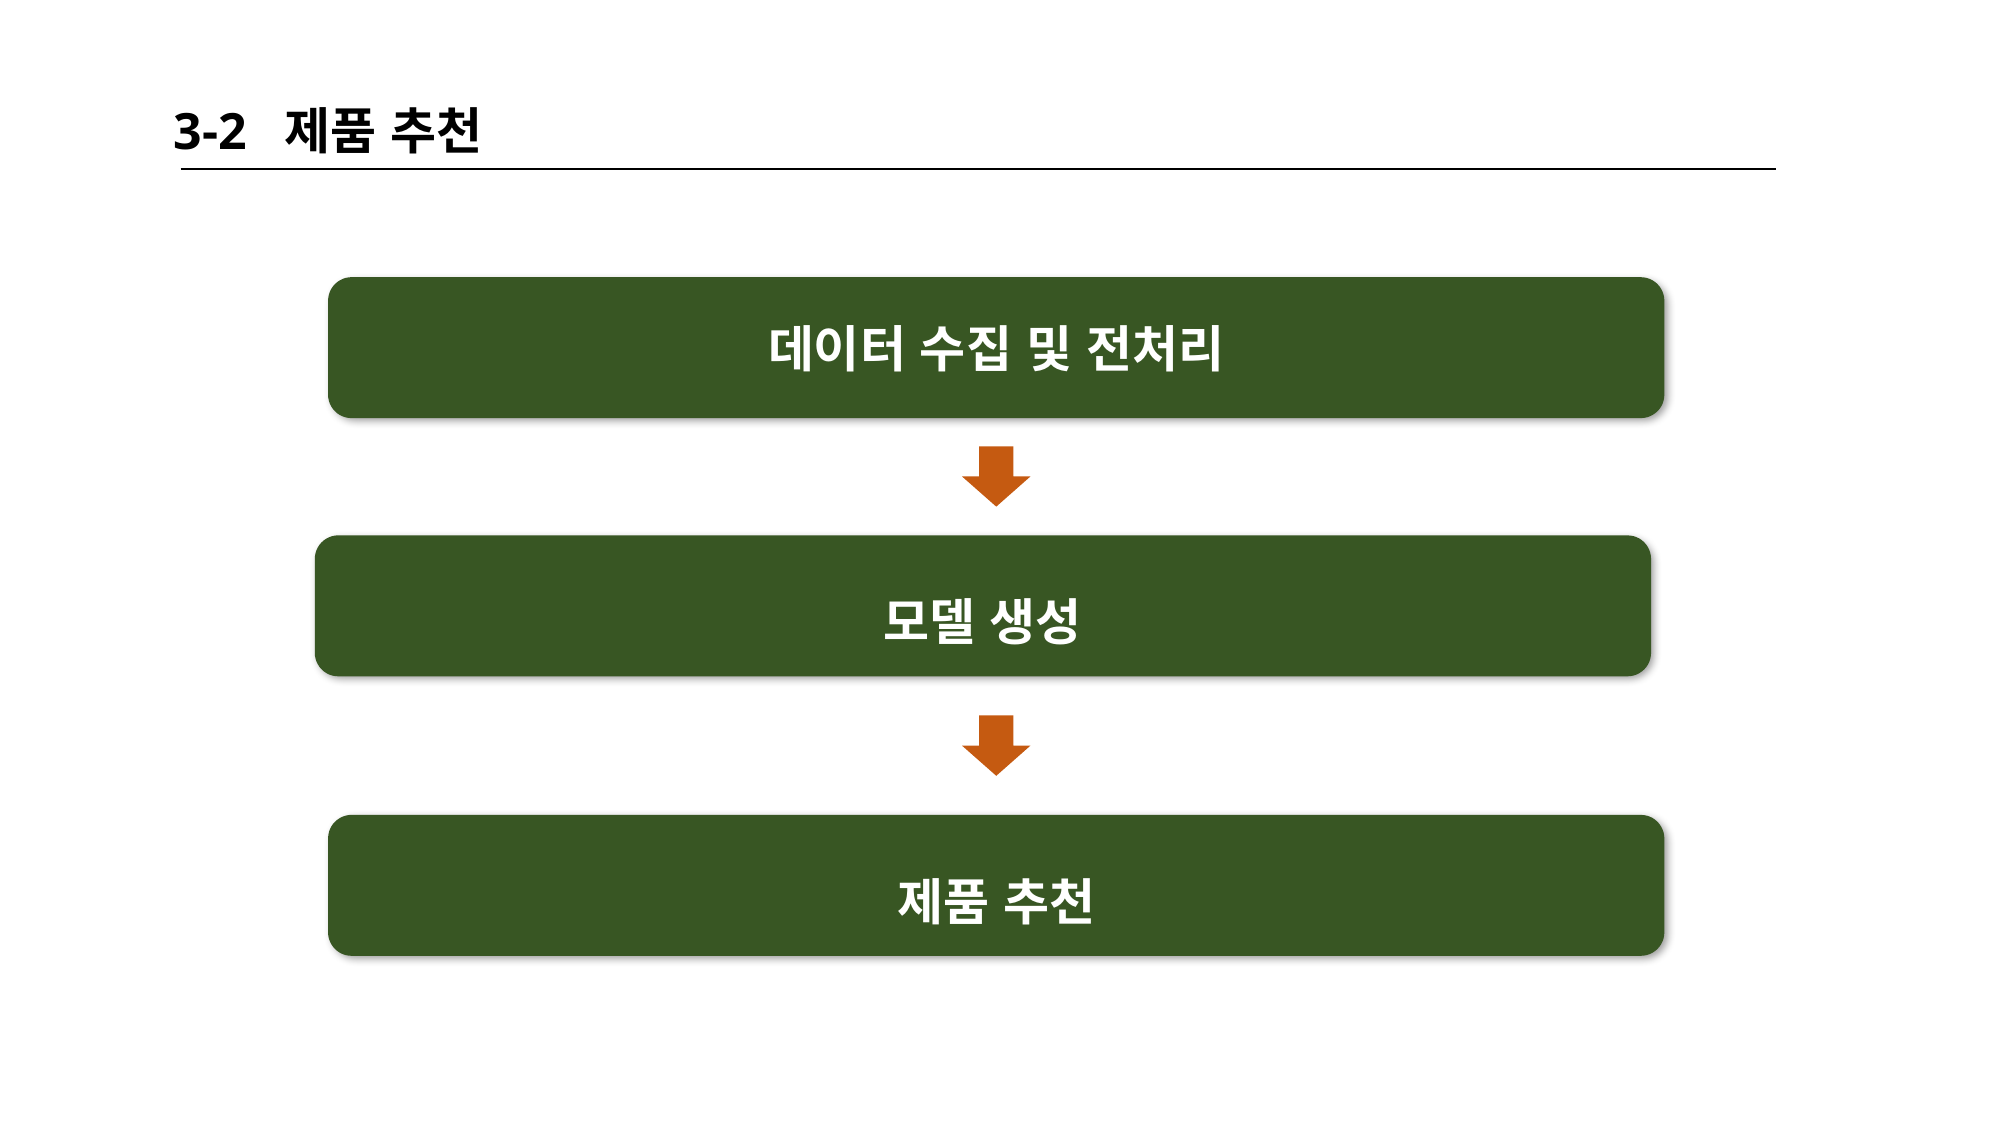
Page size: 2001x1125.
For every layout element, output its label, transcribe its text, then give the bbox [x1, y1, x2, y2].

text_box [137, 20, 1863, 239]
text_box 제품 추천 [327, 813, 1666, 957]
text_box [959, 445, 1034, 509]
text_box 3-2 제품 추천 [158, 92, 657, 227]
text_box [959, 714, 1034, 778]
text_box 모델 생성 [313, 534, 1653, 678]
text_box 데이터 수집 및 전처리 [327, 276, 1666, 420]
